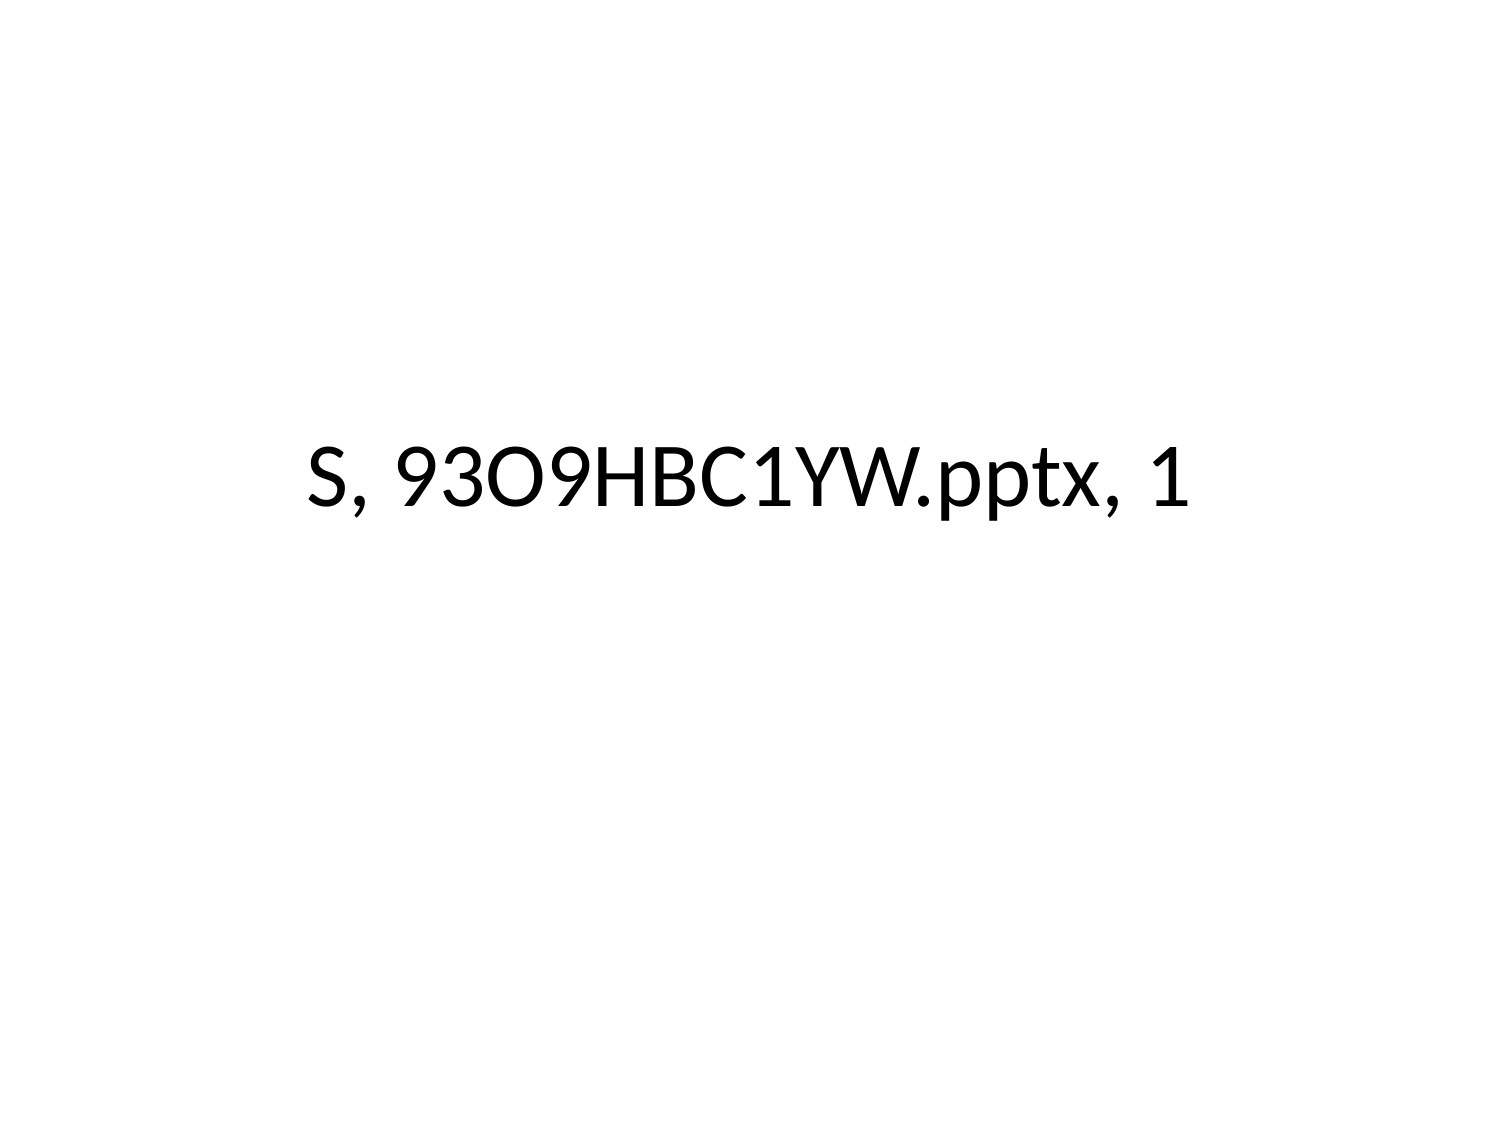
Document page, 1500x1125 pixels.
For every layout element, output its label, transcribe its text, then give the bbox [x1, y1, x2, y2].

title S, 93O9HBC1YW.pptx, 1 [112, 349, 1388, 591]
